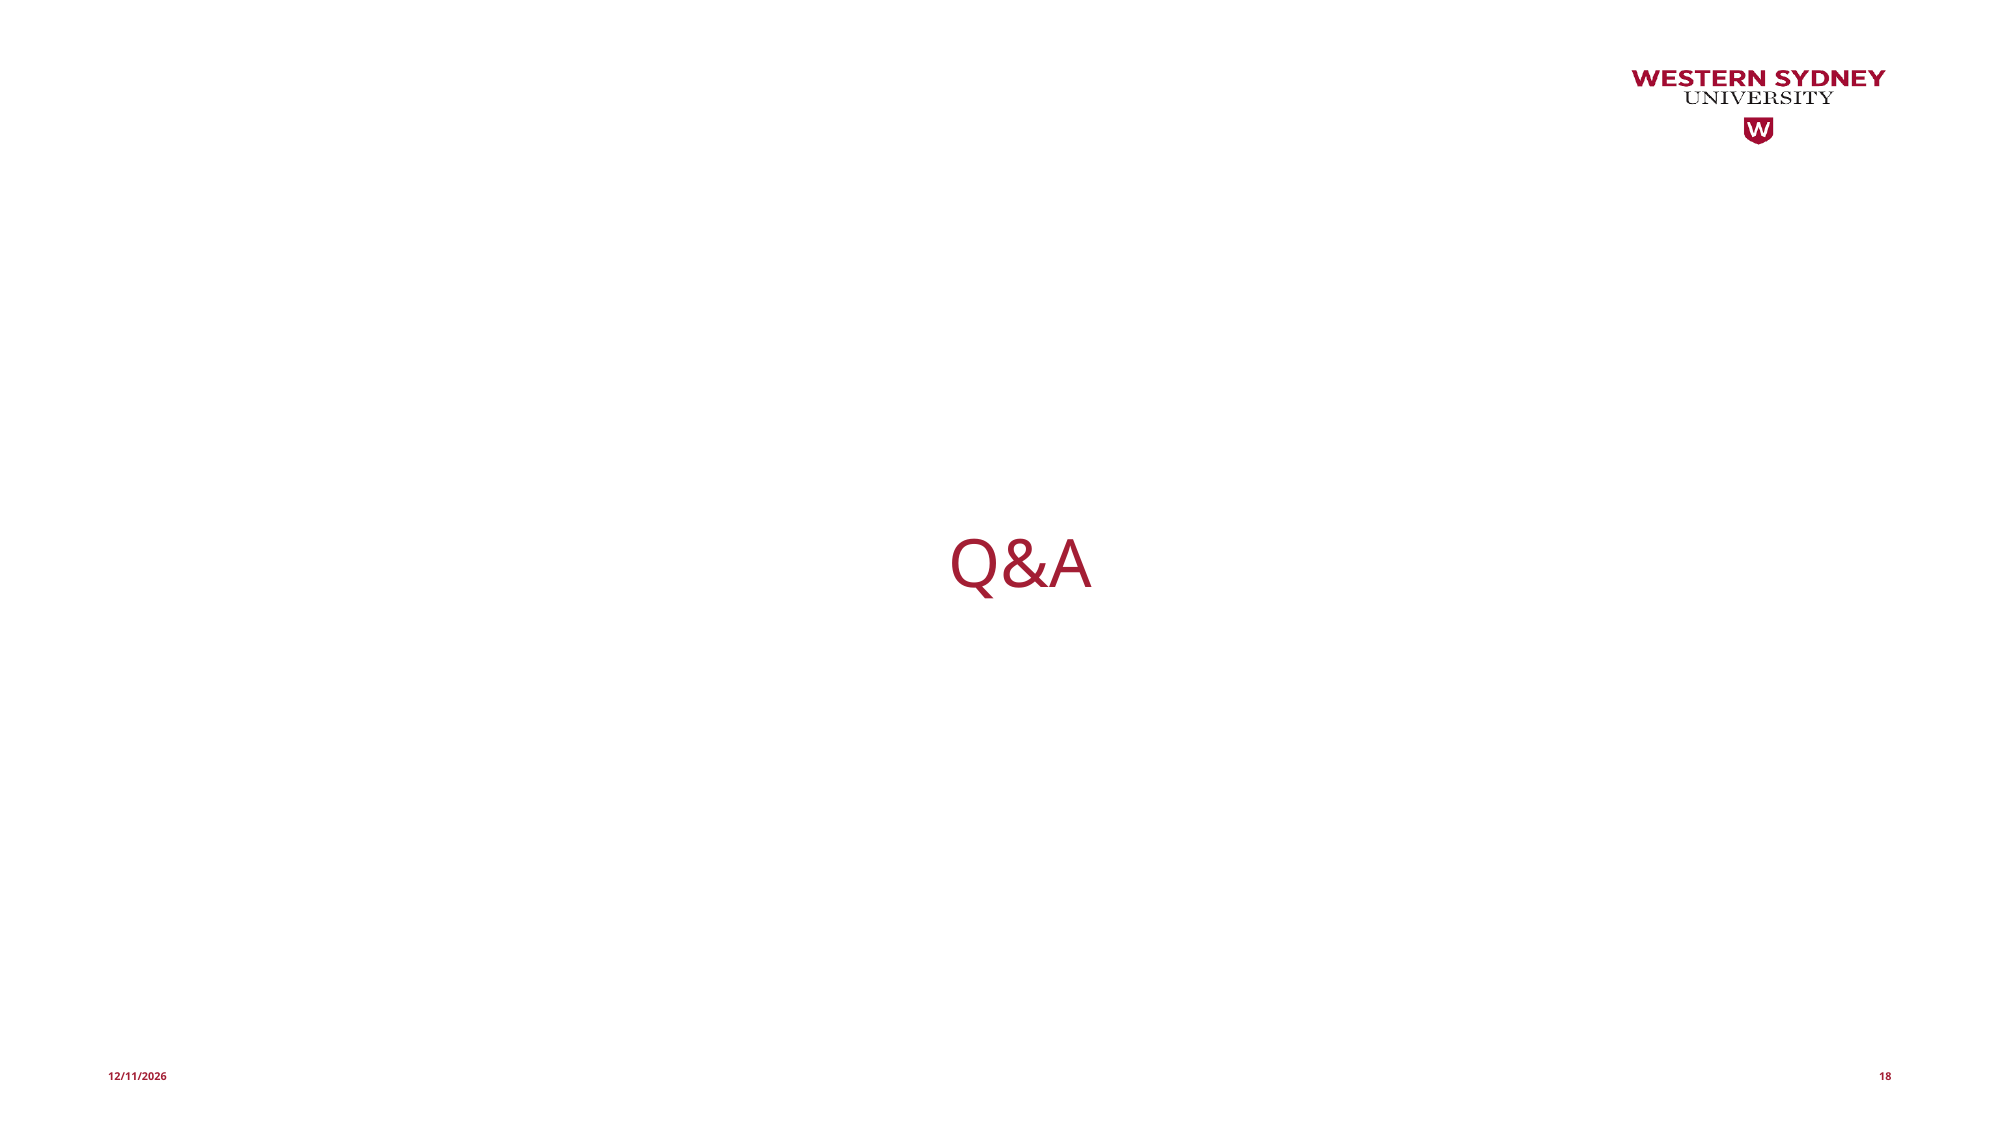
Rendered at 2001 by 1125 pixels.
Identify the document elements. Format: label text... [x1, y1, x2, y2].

slide_number 18 [1441, 1069, 1892, 1103]
picture [1625, 64, 1892, 150]
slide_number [108, 1069, 559, 1103]
title Q&A [128, 558, 1912, 672]
